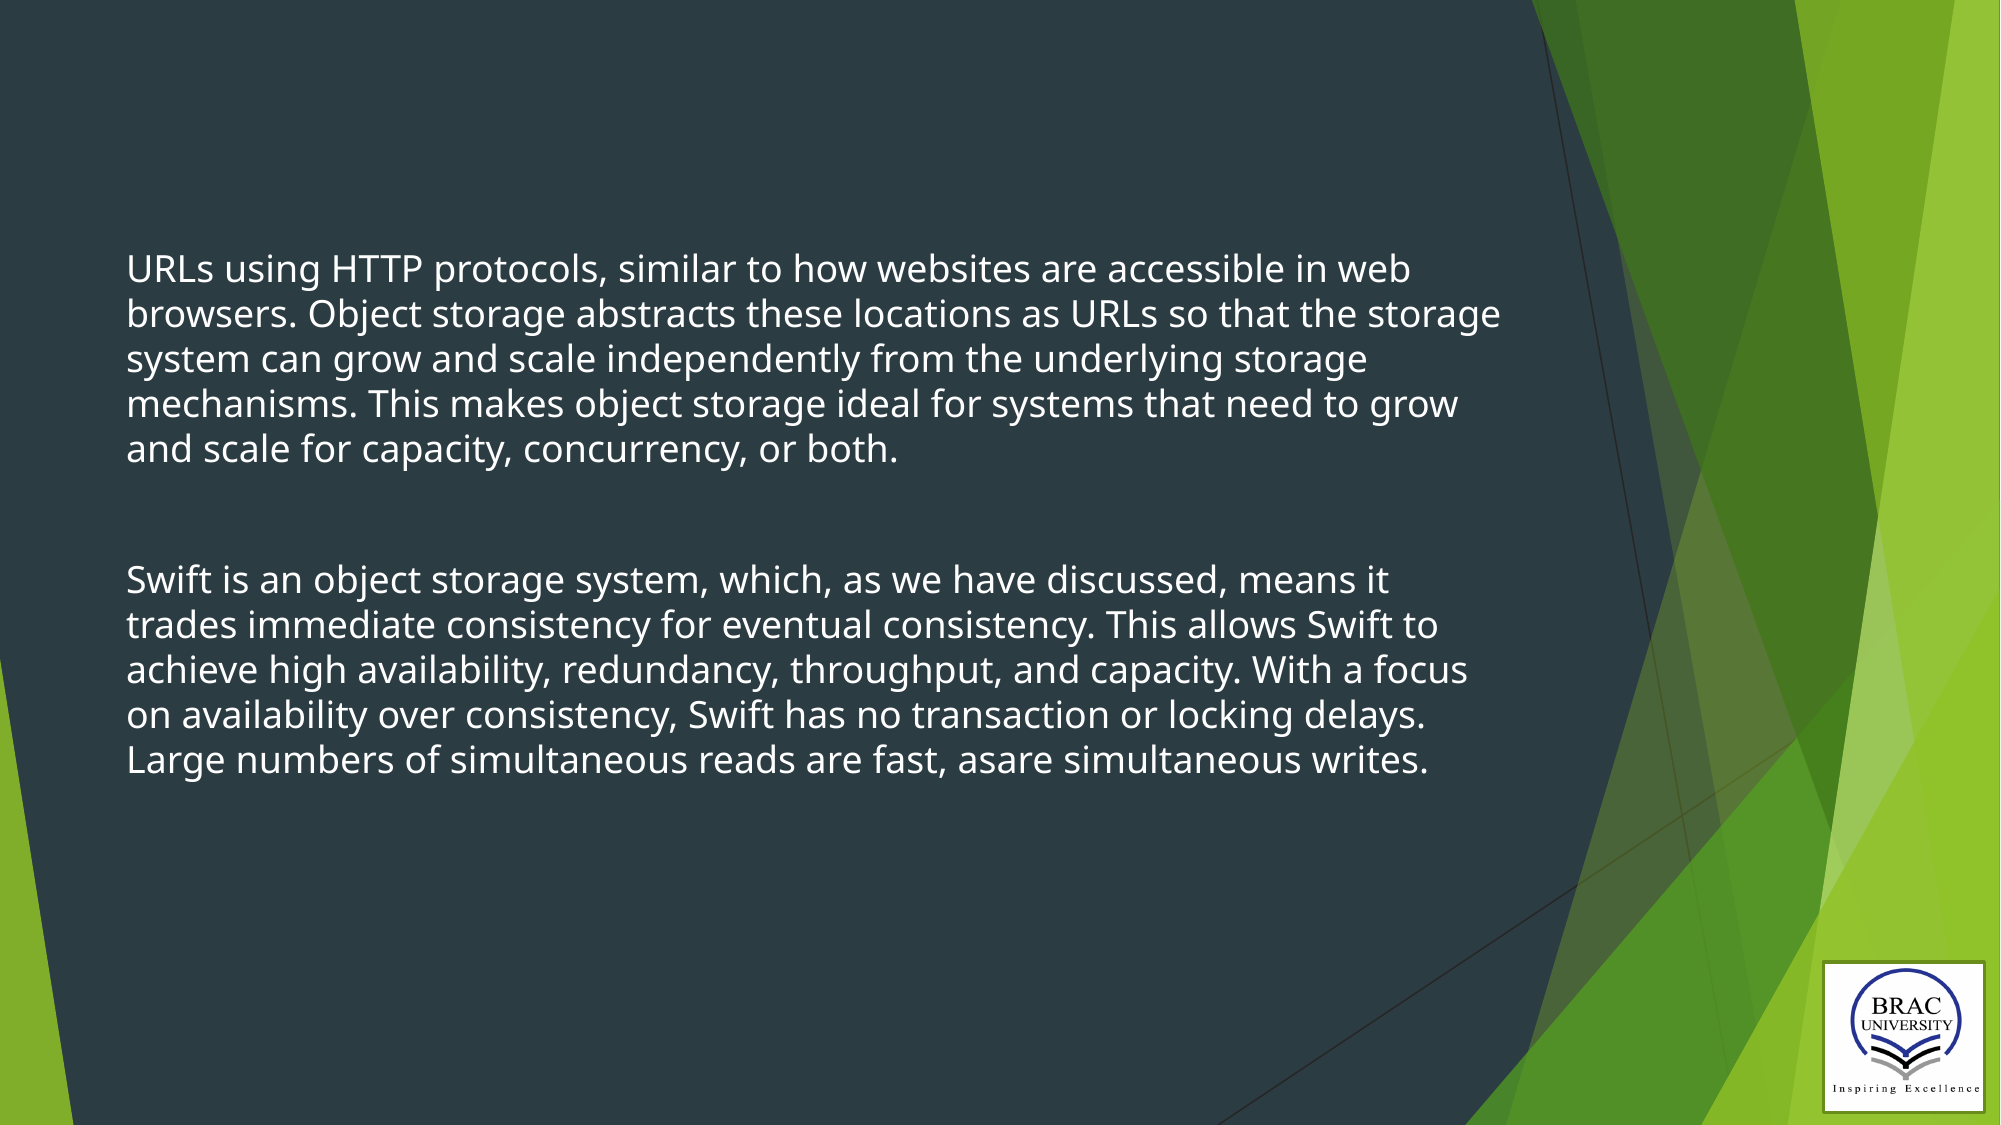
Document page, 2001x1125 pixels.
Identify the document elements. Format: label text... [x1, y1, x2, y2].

list URLs using HTTP protocols, similar to how websites are accessible in web browsers. Object storage abstracts these locations as URLs so that the storage system can grow and scale independently from the underlying storage mechanisms. This makes object storage ideal for systems that need to grow and scale for capacity, concurrency, or both. Swift is an object storage system, which, as we have discussed, means it trades immediate consistency for eventual consistency. This allows Swift to achieve high availability, redundancy, throughput, and capacity. With a focus on availability over consistency, Swift has no transaction or locking delays. Large numbers of simultaneous reads are fast, asare simultaneous writes. [111, 171, 1522, 992]
picture [1825, 964, 1983, 1111]
